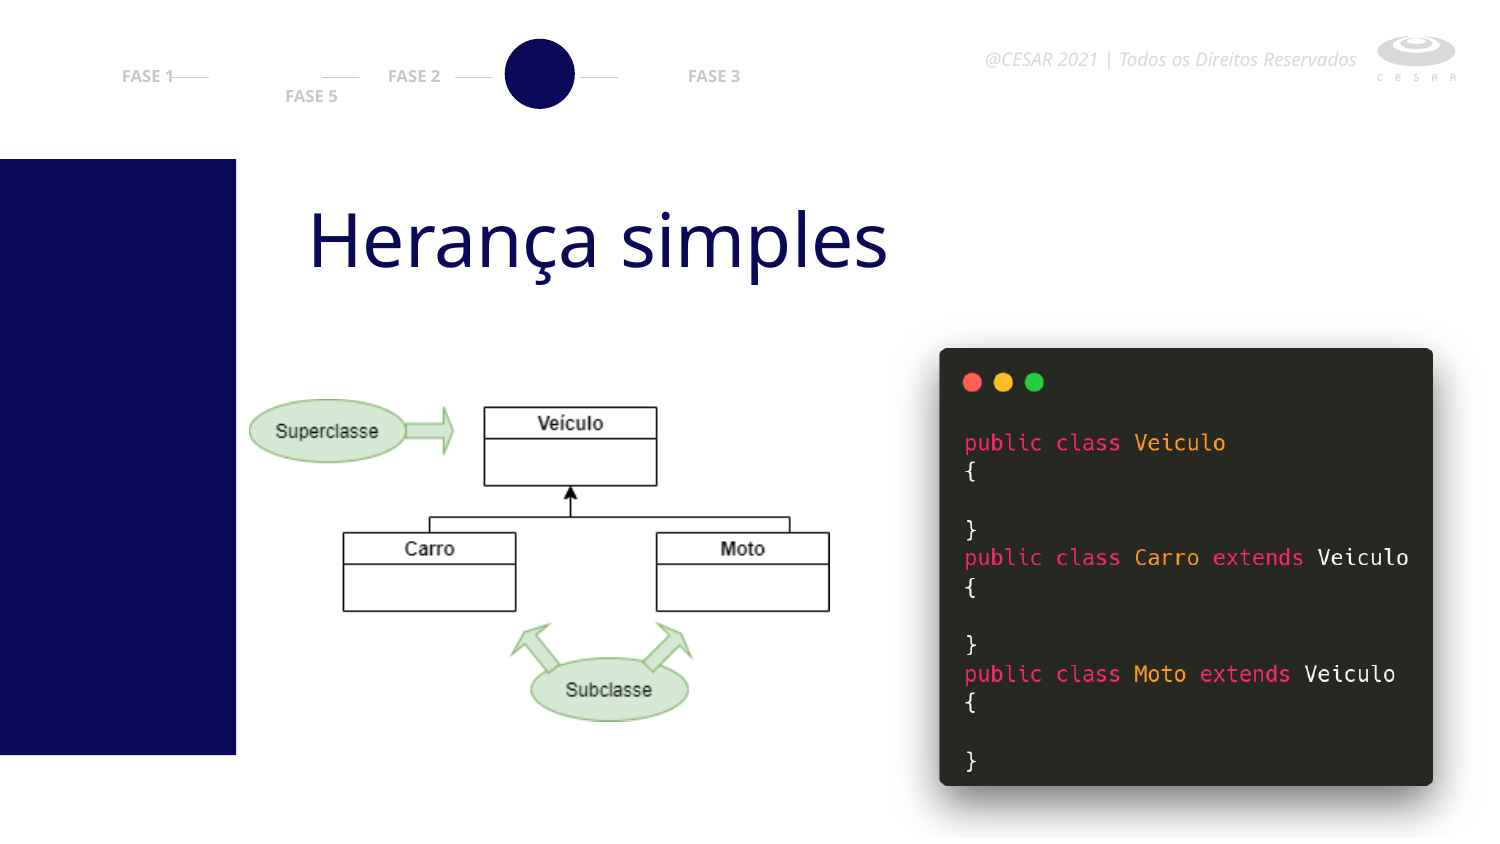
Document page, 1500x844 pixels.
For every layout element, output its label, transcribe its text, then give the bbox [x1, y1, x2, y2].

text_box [72, 50, 795, 105]
text_box [0, 159, 237, 756]
picture [249, 295, 1500, 839]
text_box [515, 38, 565, 49]
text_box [970, 35, 1456, 91]
text_box Herança simples [296, 181, 1388, 361]
